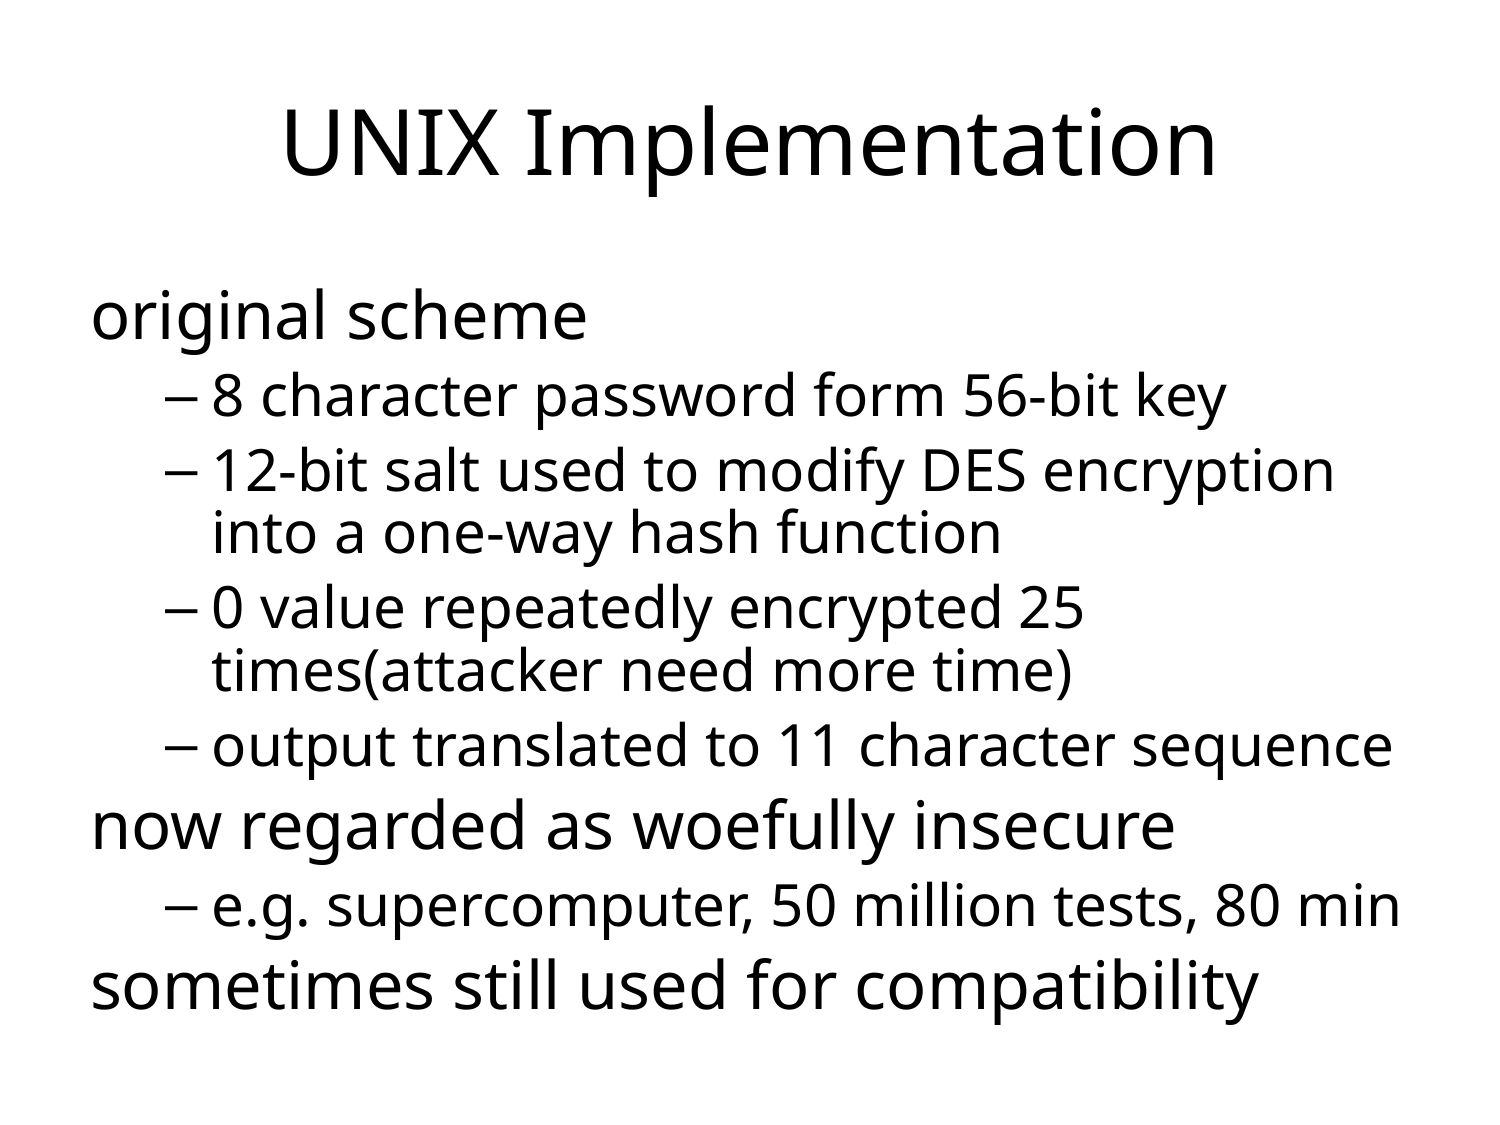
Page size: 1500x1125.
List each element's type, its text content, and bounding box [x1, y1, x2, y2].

list original scheme 8 character password form 56-bit key 12-bit salt used to modify DES encryption into a one-way hash function 0 value repeatedly encrypted 25 times(attacker need more time) output translated to 11 character sequence now regarded as woefully insecure e.g. supercomputer, 50 million tests, 80 min sometimes still used for compatibility [75, 275, 1425, 1050]
title UNIX Implementation [75, 45, 1425, 233]
